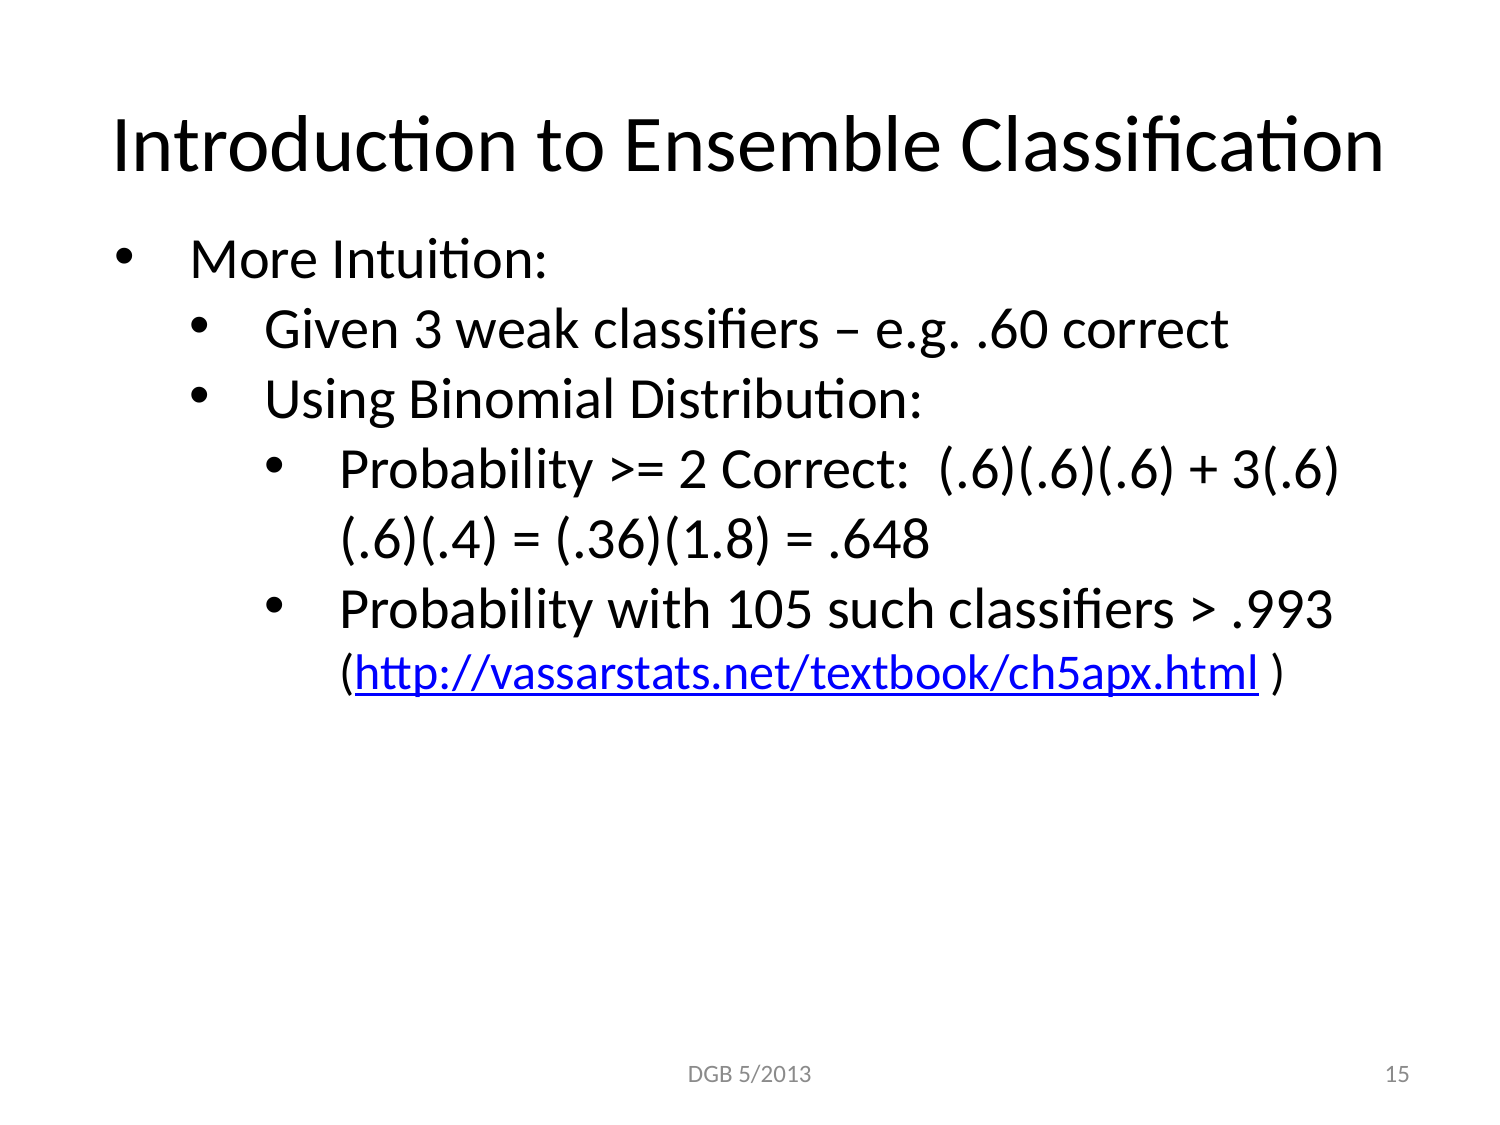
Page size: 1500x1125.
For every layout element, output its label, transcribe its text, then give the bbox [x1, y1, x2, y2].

title Introduction to Ensemble Classification [75, 45, 1425, 233]
slide_number 15 [1074, 1042, 1425, 1103]
text_box More Intuition: Given 3 weak classifiers – e.g. .60 correct Using Binomial Distribution: Probability >= 2 Correct: (.6)(.6)(.6) + 3(.6)(.6)(.4) = (.36)(1.8) = .648 Probability with 105 such classifiers > .993 (http://vassarstats.net/textbook/ch5apx.html ) [99, 212, 1375, 708]
footer DGB 5/2013 [512, 1042, 988, 1103]
